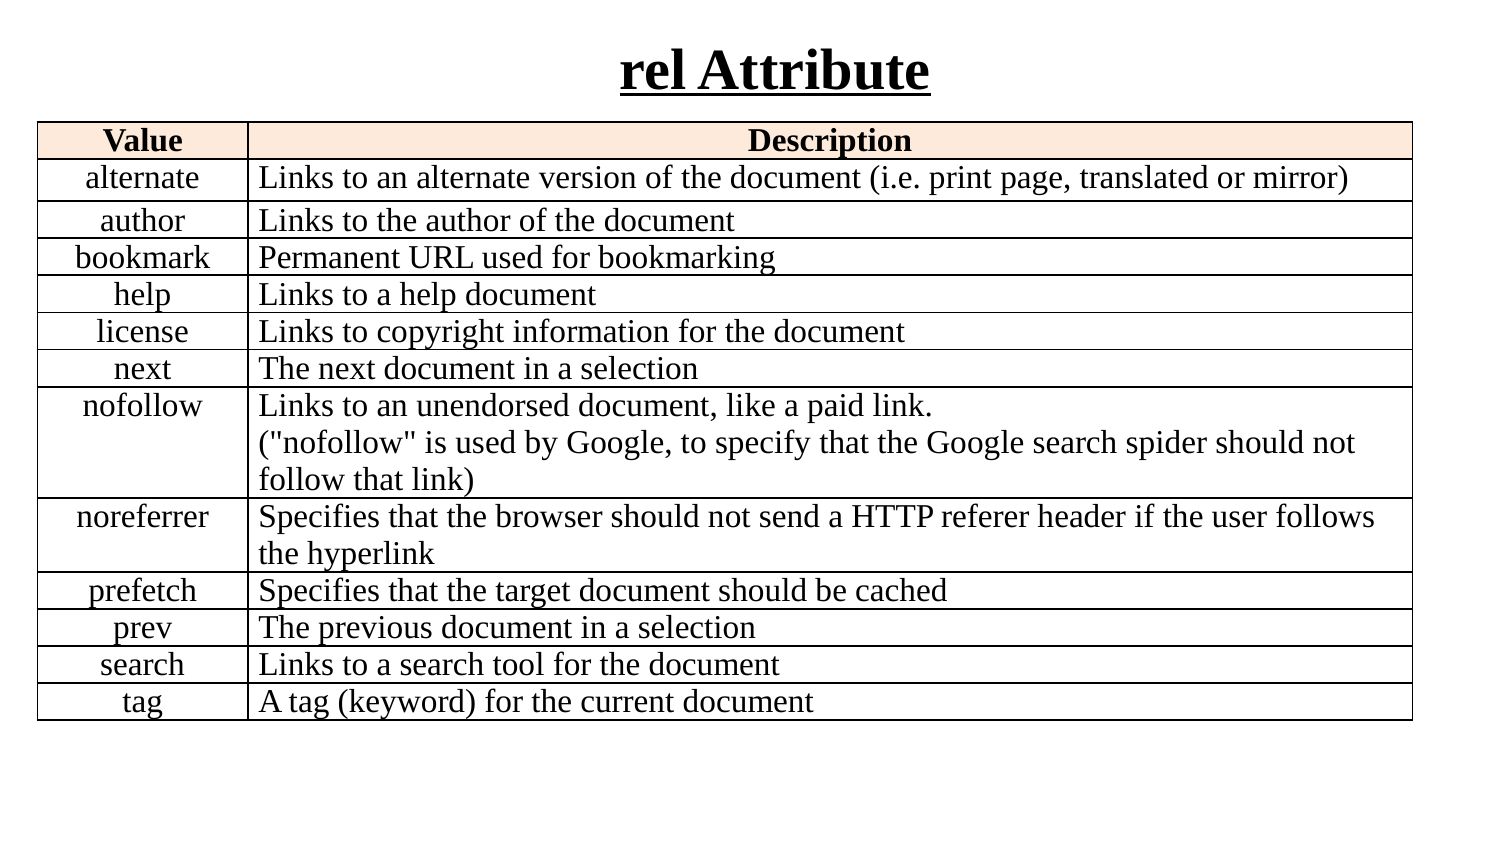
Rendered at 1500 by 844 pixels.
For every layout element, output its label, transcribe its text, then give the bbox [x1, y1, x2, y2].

table_cell Specifies that the target document should be cached [249, 573, 1412, 608]
table_cell search [38, 647, 247, 682]
table_cell The previous document in a selection [249, 610, 1412, 645]
table_cell noreferrer [38, 499, 247, 571]
table_header Value [38, 123, 247, 158]
table_cell prefetch [38, 573, 247, 608]
table_cell Links to an unendorsed document, like a paid link. ("nofollow" is used by Google, to specify that the Google search spider should not follow that link) [249, 388, 1412, 497]
table_cell bookmark [38, 239, 247, 274]
table_header Description [249, 123, 1412, 158]
table_cell prev [38, 610, 247, 645]
table_cell alternate [38, 160, 247, 200]
table_cell help [38, 276, 247, 312]
table_cell Permanent URL used for bookmarking [249, 239, 1412, 274]
table_cell tag [38, 684, 247, 719]
table_cell The next document in a selection [249, 350, 1412, 386]
table_cell Specifies that the browser should not send a HTTP referer header if the user follows the hyperlink [249, 499, 1412, 571]
table_cell A tag (keyword) for the current document [249, 684, 1412, 719]
table_cell license [38, 313, 247, 349]
table_cell Links to a help document [249, 276, 1412, 312]
table_cell Links to copyright information for the document [249, 313, 1412, 349]
table_cell Links to the author of the document [249, 202, 1412, 237]
table_cell nofollow [38, 388, 247, 497]
table_cell author [38, 202, 247, 237]
text_box rel Attribute [605, 23, 947, 109]
table_cell next [38, 350, 247, 386]
table_cell Links to a search tool for the document [249, 647, 1412, 682]
table_cell Links to an alternate version of the document (i.e. print page, translated or mirror) [249, 160, 1412, 200]
